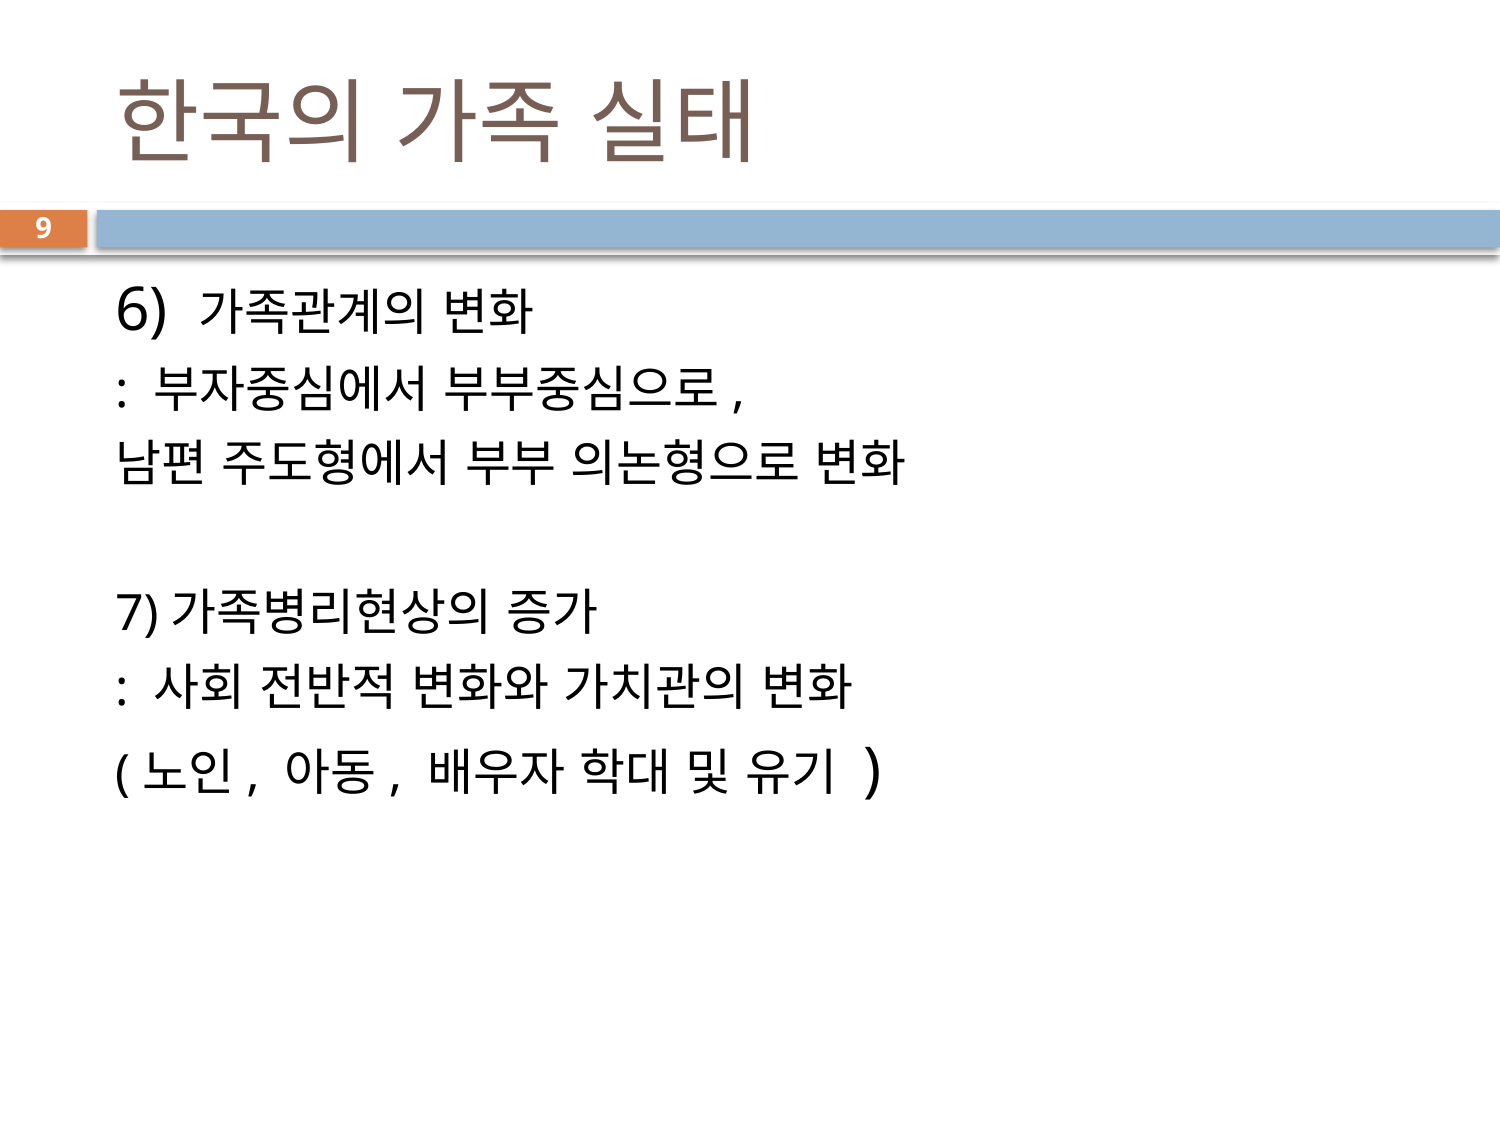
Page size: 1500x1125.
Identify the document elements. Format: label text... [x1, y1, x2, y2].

slide_number 9 [0, 208, 88, 249]
title 한국의 가족 실태 [100, 37, 1438, 200]
list 6) 가족관계의 변화 : 부자중심에서 부부중심으로, 남편 주도형에서 부부 의논형으로 변화 7)가족병리현상의 증가 : 사회 전반적 변화와 가치관의 변화 (노인, 아동, 배우자 학대 및 유기 ) [100, 262, 1438, 1083]
